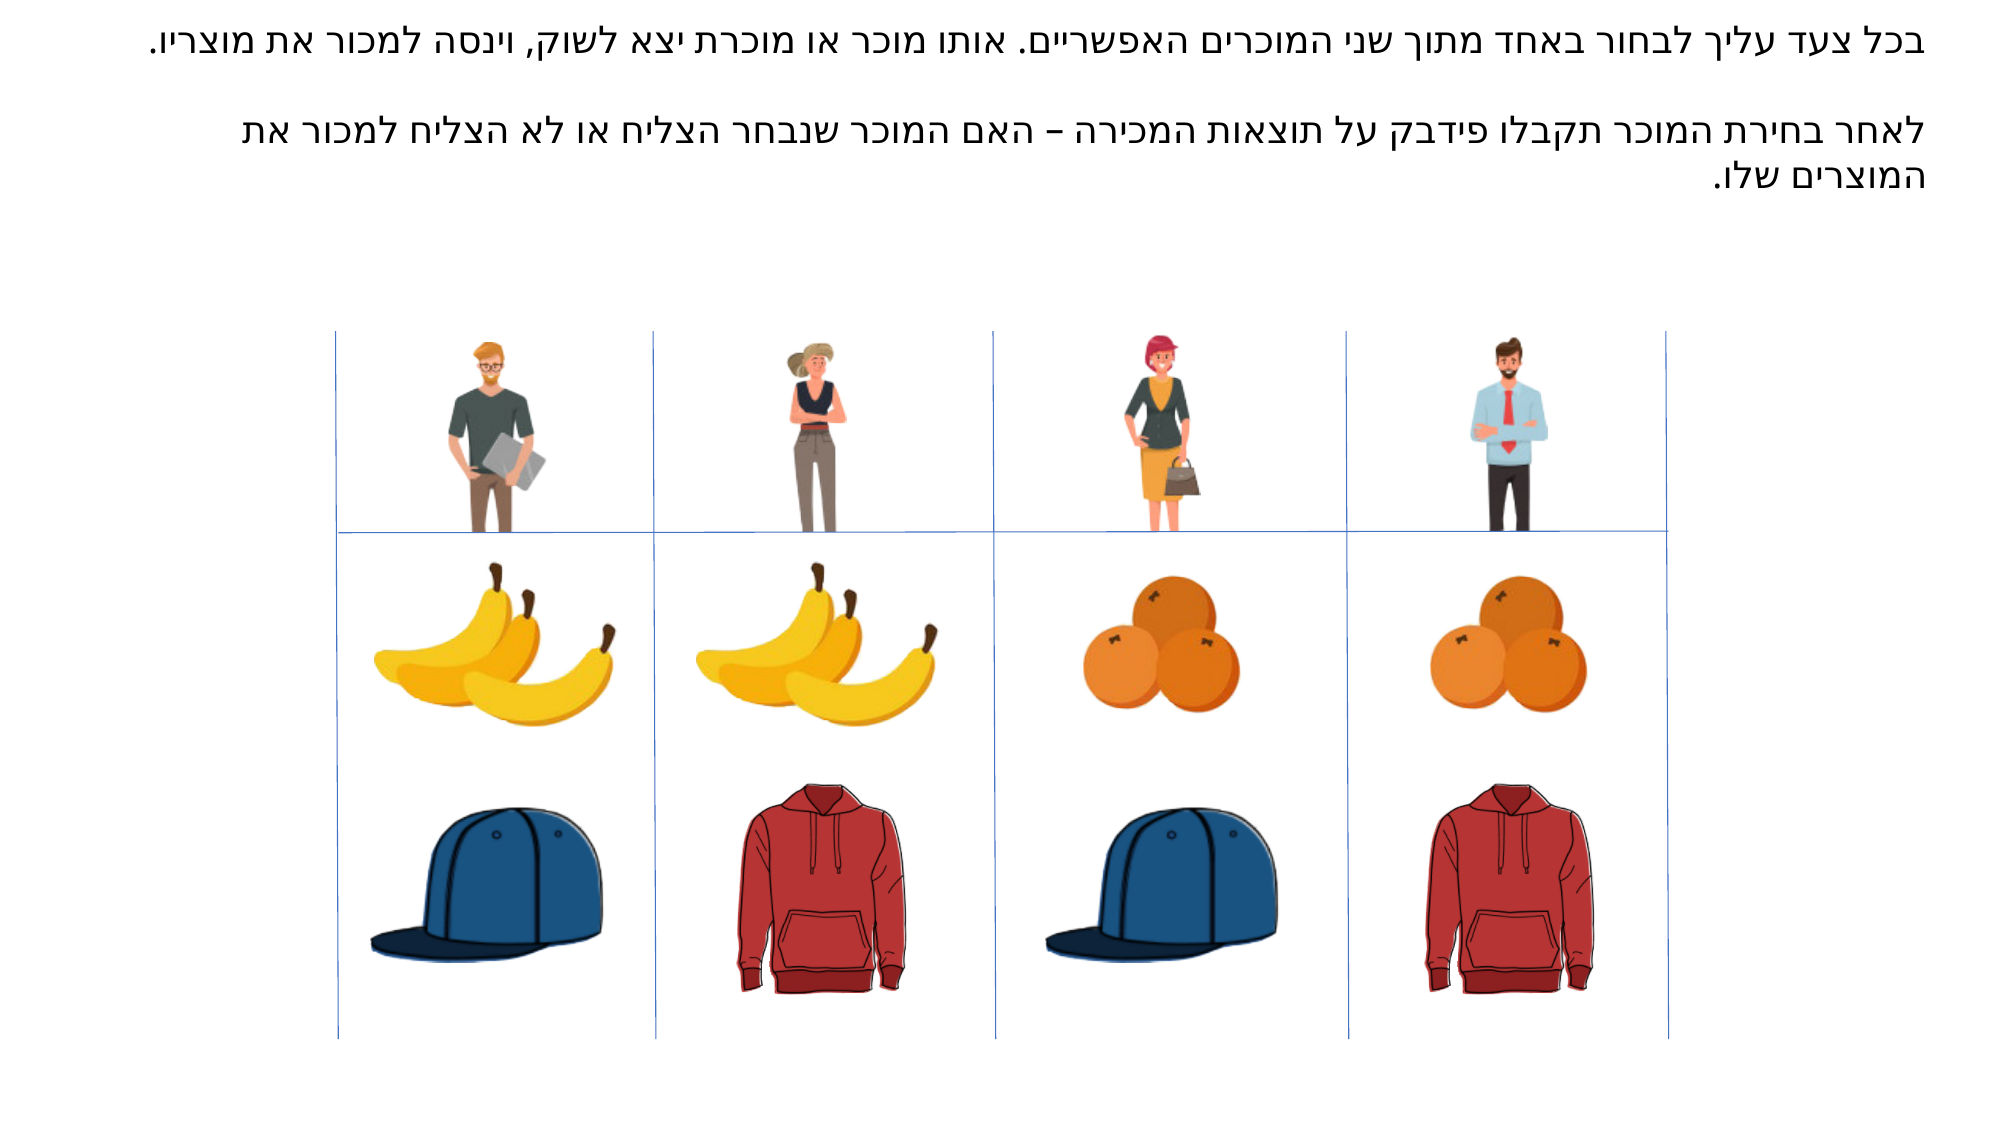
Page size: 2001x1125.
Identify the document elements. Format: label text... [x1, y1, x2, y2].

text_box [992, 533, 996, 1040]
picture [696, 559, 942, 730]
picture [735, 781, 907, 995]
picture [447, 342, 548, 530]
picture [785, 342, 847, 530]
picture [374, 559, 620, 730]
picture [1423, 781, 1595, 995]
picture [1469, 336, 1548, 530]
picture [1429, 574, 1589, 715]
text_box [992, 331, 996, 530]
picture [1045, 806, 1280, 963]
picture [1082, 574, 1242, 715]
picture [1123, 334, 1201, 530]
text_box בכל צעד עליך לבחור באחד מתוך שני המוכרים האפשריים. אותו מוכר או מוכרת יצא לשוק, וינסה למכור את מוצריו. לאחר בחירת המוכר תקבלו פידבק על תוצאות המכירה – האם המוכר שנבחר הצליח או לא הצליח למכור את המוצרים שלו. [82, 8, 1943, 249]
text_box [1665, 331, 1669, 530]
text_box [335, 331, 339, 1040]
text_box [1665, 533, 1669, 1040]
picture [370, 806, 605, 963]
